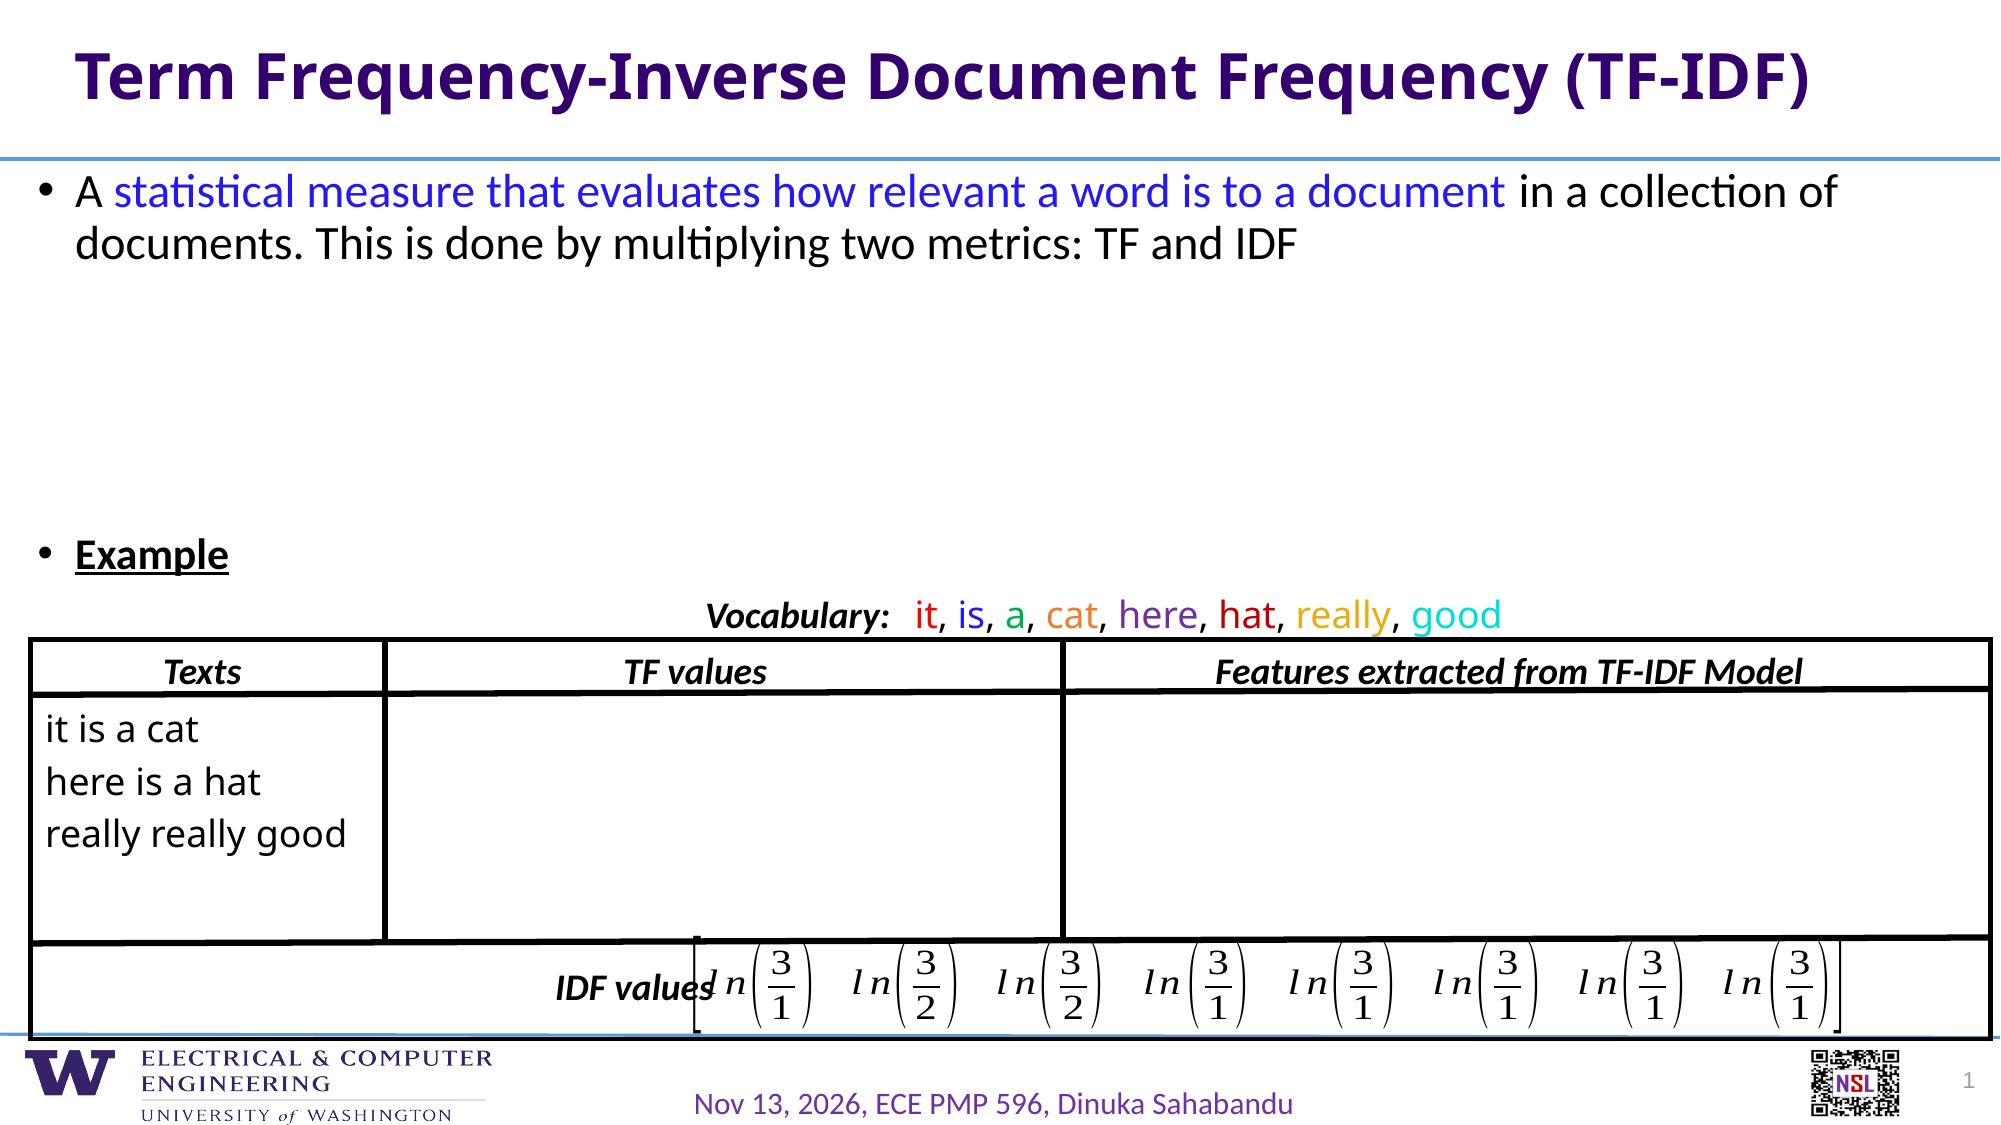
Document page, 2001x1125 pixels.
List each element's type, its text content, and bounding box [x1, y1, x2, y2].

slide_number 1 [1906, 1049, 1991, 1110]
picture [1810, 1049, 1900, 1117]
title Term Frequency-Inverse Document Frequency (TF-IDF) [59, 7, 1885, 151]
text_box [28, 583, 2000, 1039]
picture [25, 1050, 493, 1125]
